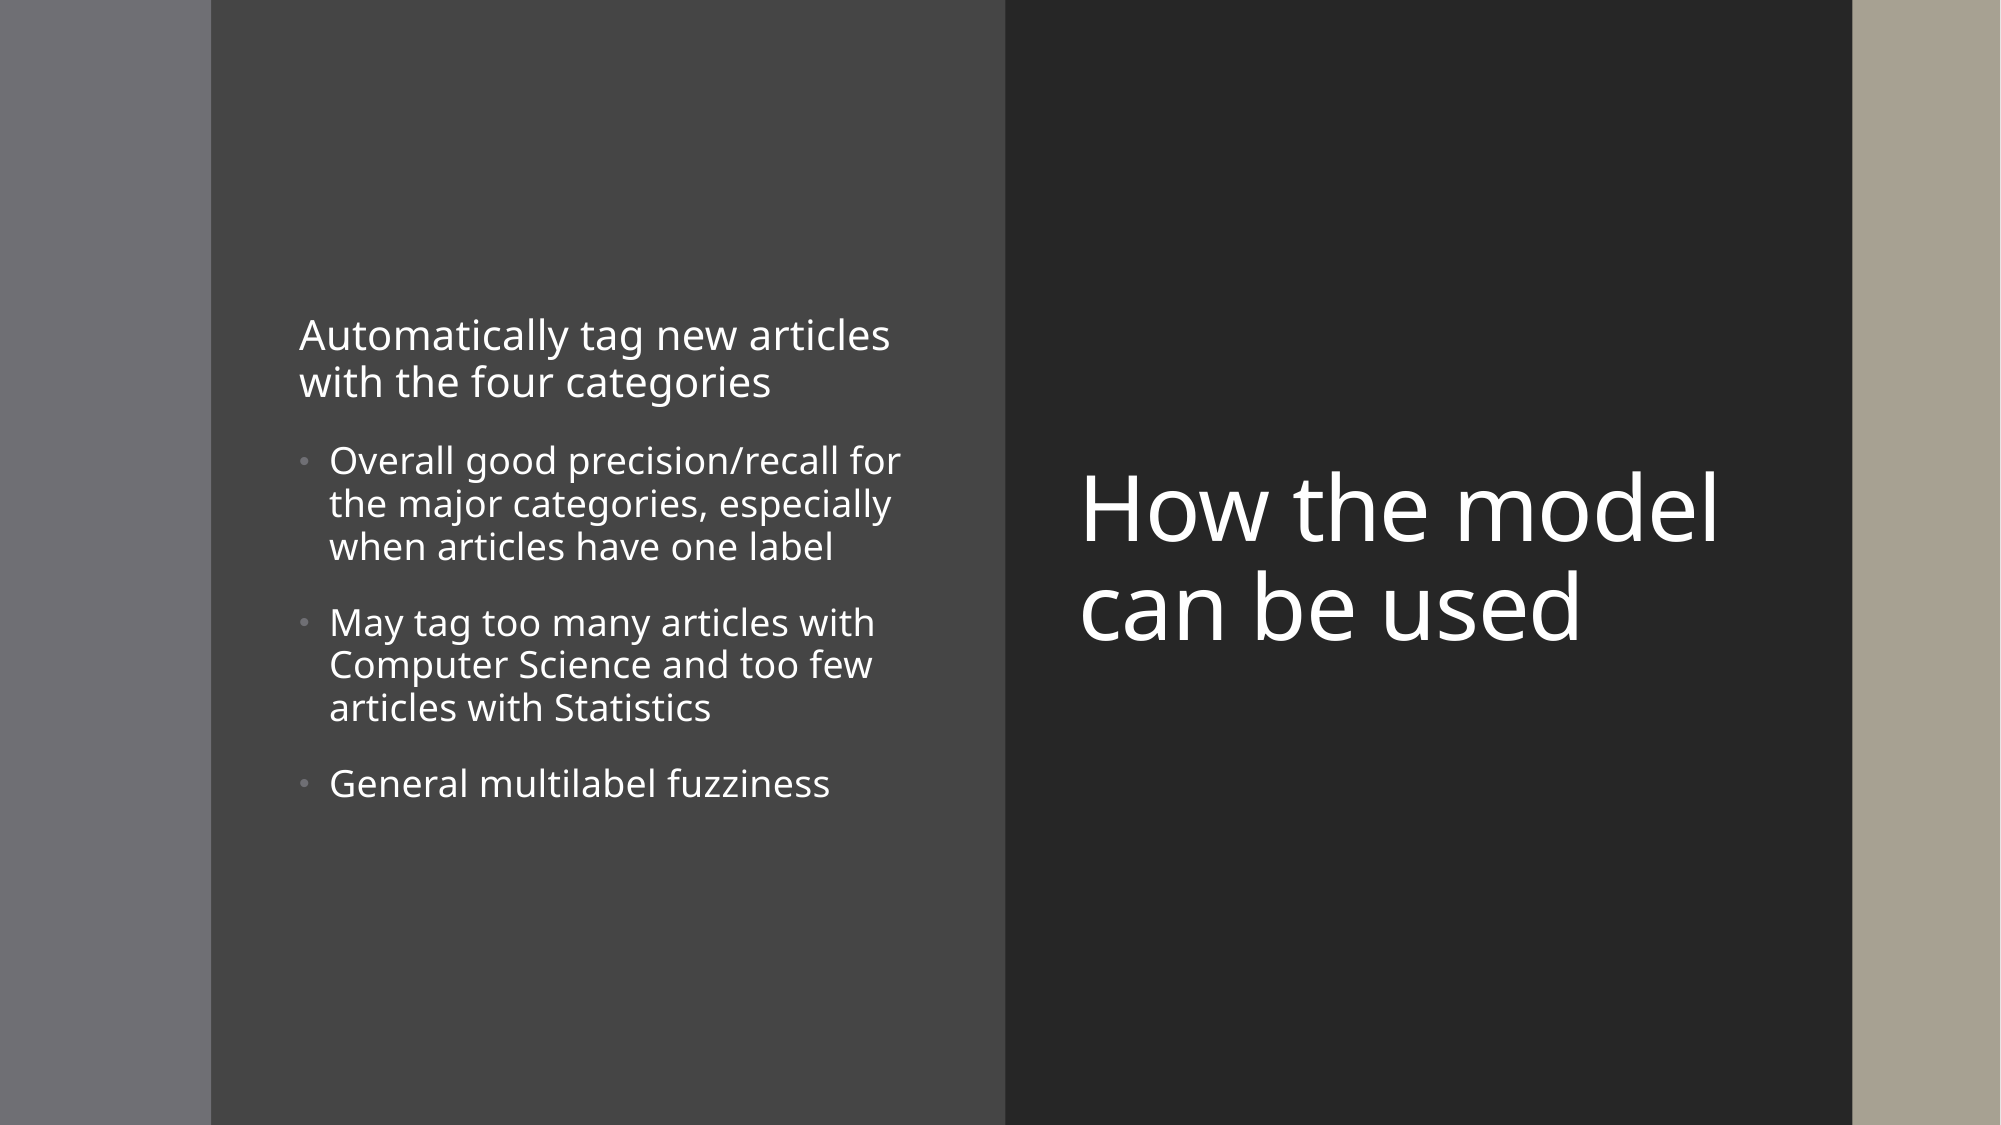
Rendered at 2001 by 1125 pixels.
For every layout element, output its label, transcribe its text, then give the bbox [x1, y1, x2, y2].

text_box [1004, 0, 1851, 1125]
text_box [1851, 0, 2000, 1125]
list Automatically tag new articles with the four categories Overall good precision/recall for the major categories, especially when articles have one label May tag too many articles with Computer Science and too few articles with Statistics General multilabel fuzziness [284, 105, 942, 1013]
text_box [0, 0, 212, 1125]
title How the model can be used [1063, 105, 1789, 1018]
